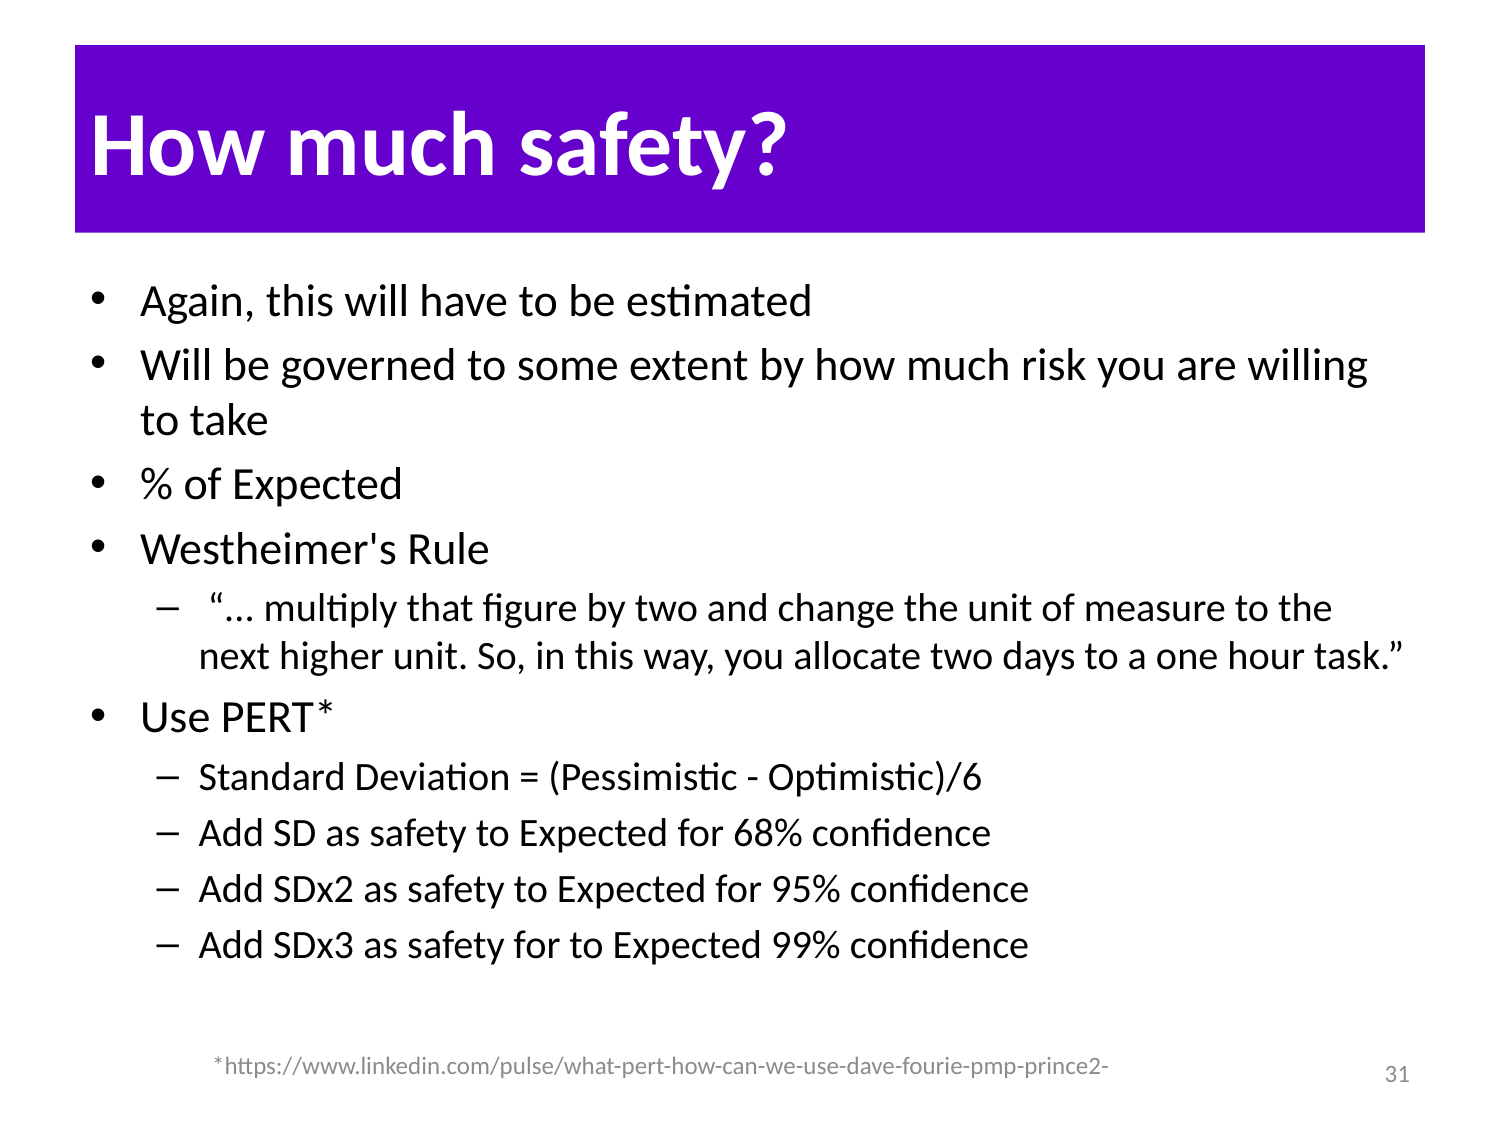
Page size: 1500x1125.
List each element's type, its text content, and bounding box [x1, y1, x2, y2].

title How much safety? [75, 45, 1425, 233]
list Again, this will have to be estimated Will be governed to some extent by how much risk you are willing to take % of Expected Westheimer's Rule “... multiply that figure by two and change the unit of measure to the next higher unit. So, in this way, you allocate two days to a one hour task.” Use PERT* Standard Deviation = (Pessimistic - Optimistic)/6 Add SD as safety to Expected for 68% confidence Add SDx2 as safety to Expected for 95% confidence Add SDx3 as safety for to Expected 99% confidence [75, 262, 1425, 1005]
slide_number 31 [1074, 1042, 1425, 1103]
footer *https://www.linkedin.com/pulse/what-pert-how-can-we-use-dave-fourie-pmp-prince2- [29, 1034, 1294, 1095]
